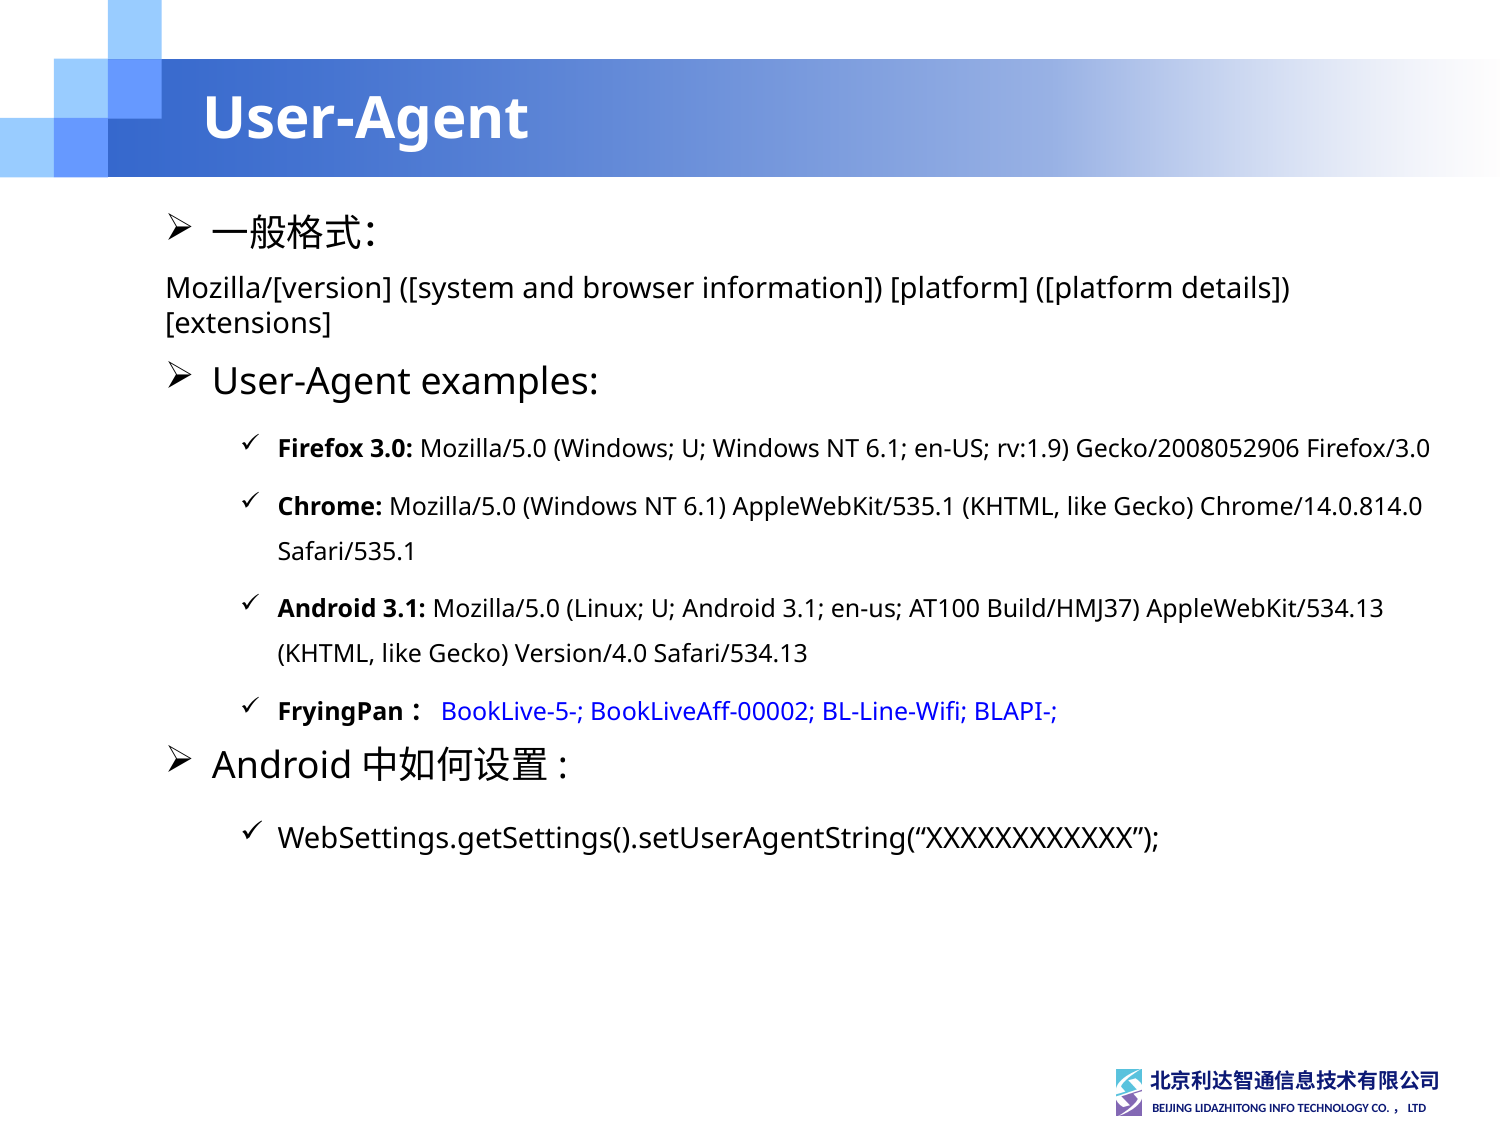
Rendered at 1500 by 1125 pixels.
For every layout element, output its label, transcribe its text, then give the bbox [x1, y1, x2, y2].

list 一般格式： Mozilla/[version] ([system and browser information]) [platform] ([platform details]) [extensions] User-Agent examples: Firefox 3.0: Mozilla/5.0 (Windows; U; Windows NT 6.1; en-US; rv:1.9) Gecko/2008052906 Firefox/3.0 Chrome: Mozilla/5.0 (Windows NT 6.1) AppleWebKit/535.1 (KHTML, like Gecko) Chrome/14.0.814.0 Safari/535.1 Android 3.1: Mozilla/5.0 (Linux; U; Android 3.1; en-us; AT100 Build/HMJ37) AppleWebKit/534.13 (KHTML, like Gecko) Version/4.0 Safari/534.13 FryingPan：BookLive-5-; BookLiveAff-00002; BL-Line-Wifi; BLAPI-; Android中如何设置: WebSettings.getSettings().setUserAgentString(“XXXXXXXXXXXX”); [74, 201, 1459, 1107]
title User-Agent [187, 74, 1038, 156]
picture [1116, 1107, 1142, 1116]
picture [108, 59, 1500, 177]
